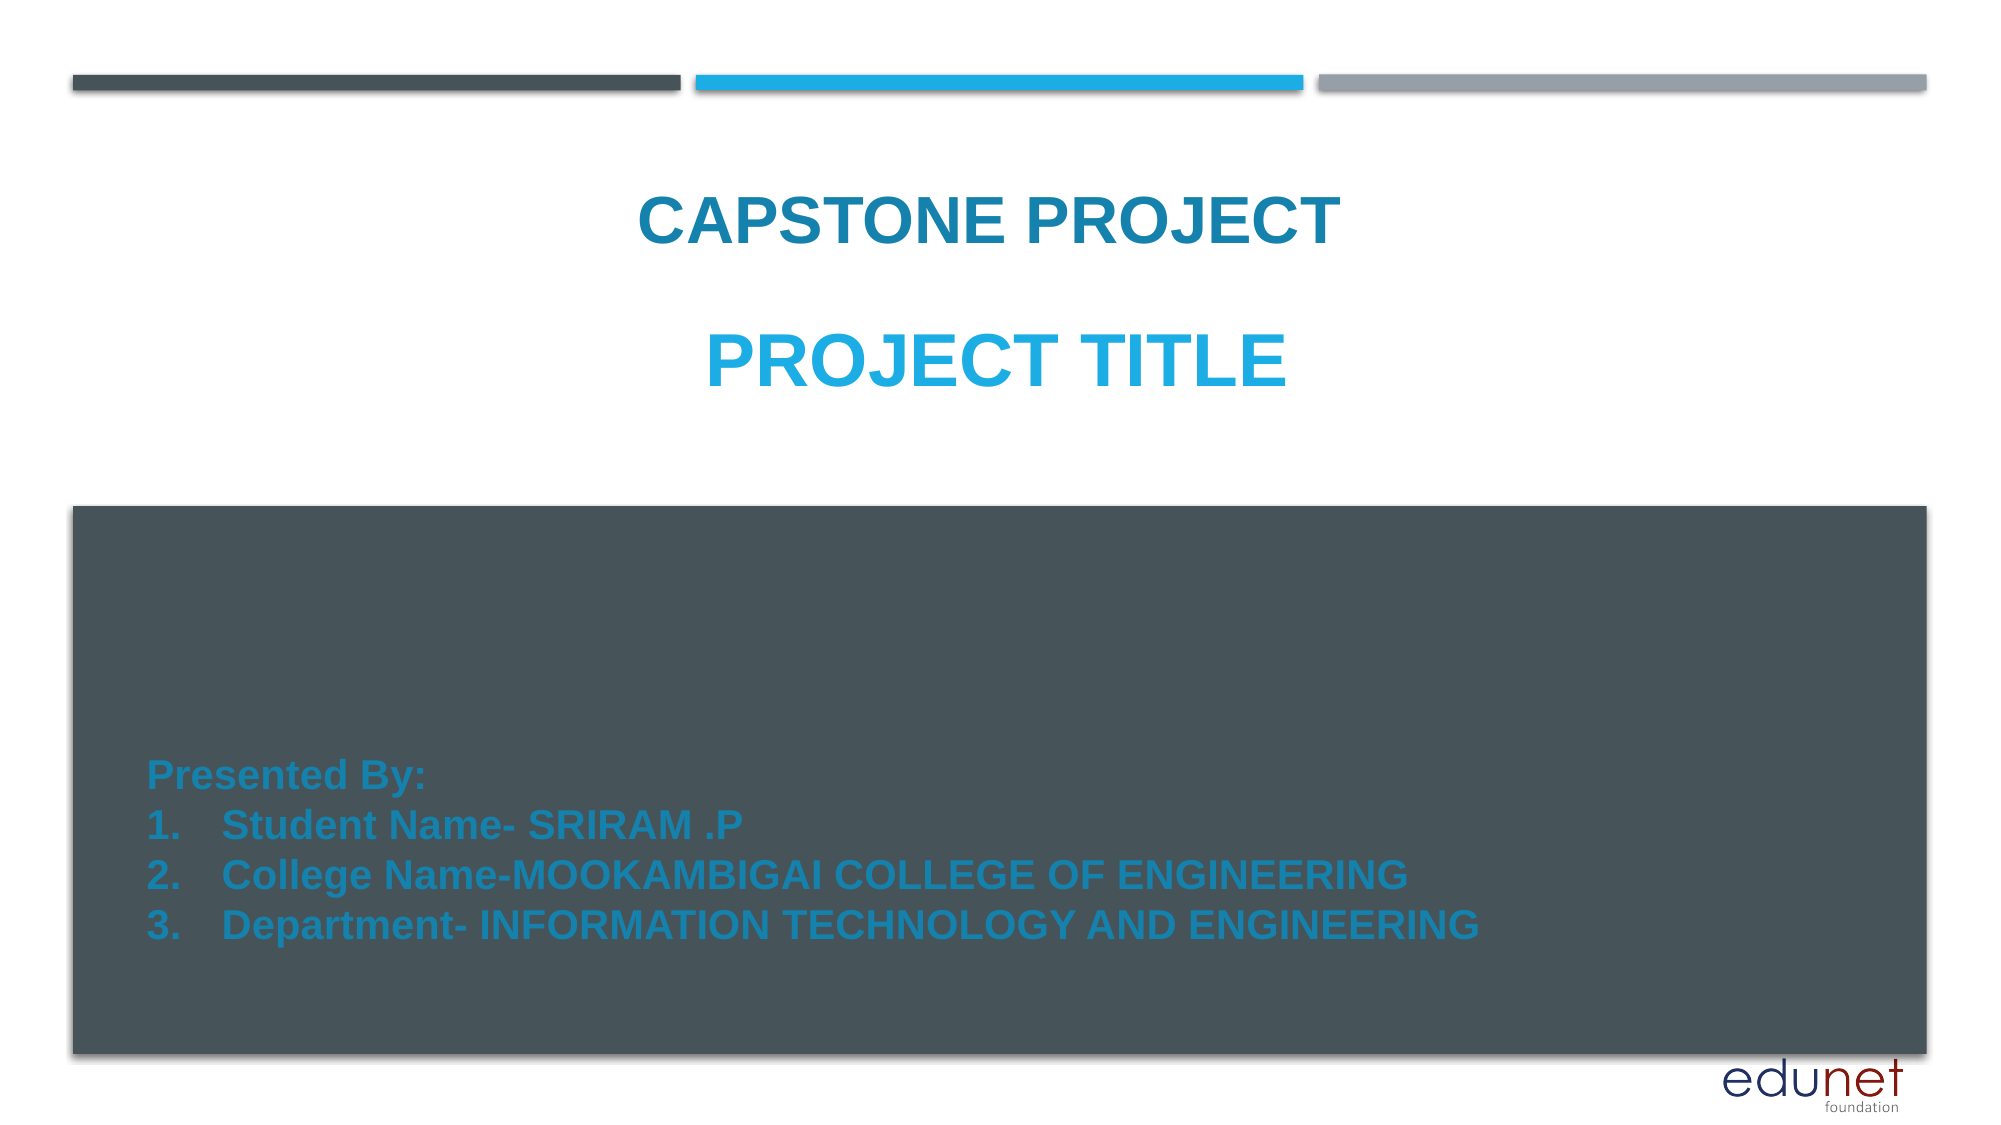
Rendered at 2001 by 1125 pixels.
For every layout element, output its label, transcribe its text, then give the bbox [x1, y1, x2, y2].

text_box Presented By: Student Name- SRIRAM .P College Name-MOOKAMBIGAI COLLEGE OF ENGINEERING Department- INFORMATION TECHNOLOGY AND ENGINEERING [131, 740, 1814, 956]
text_box CAPSTONE PROJECT [0, 169, 2000, 265]
picture [1719, 1056, 1905, 1116]
title PROJECT TITLE [95, 265, 1899, 410]
